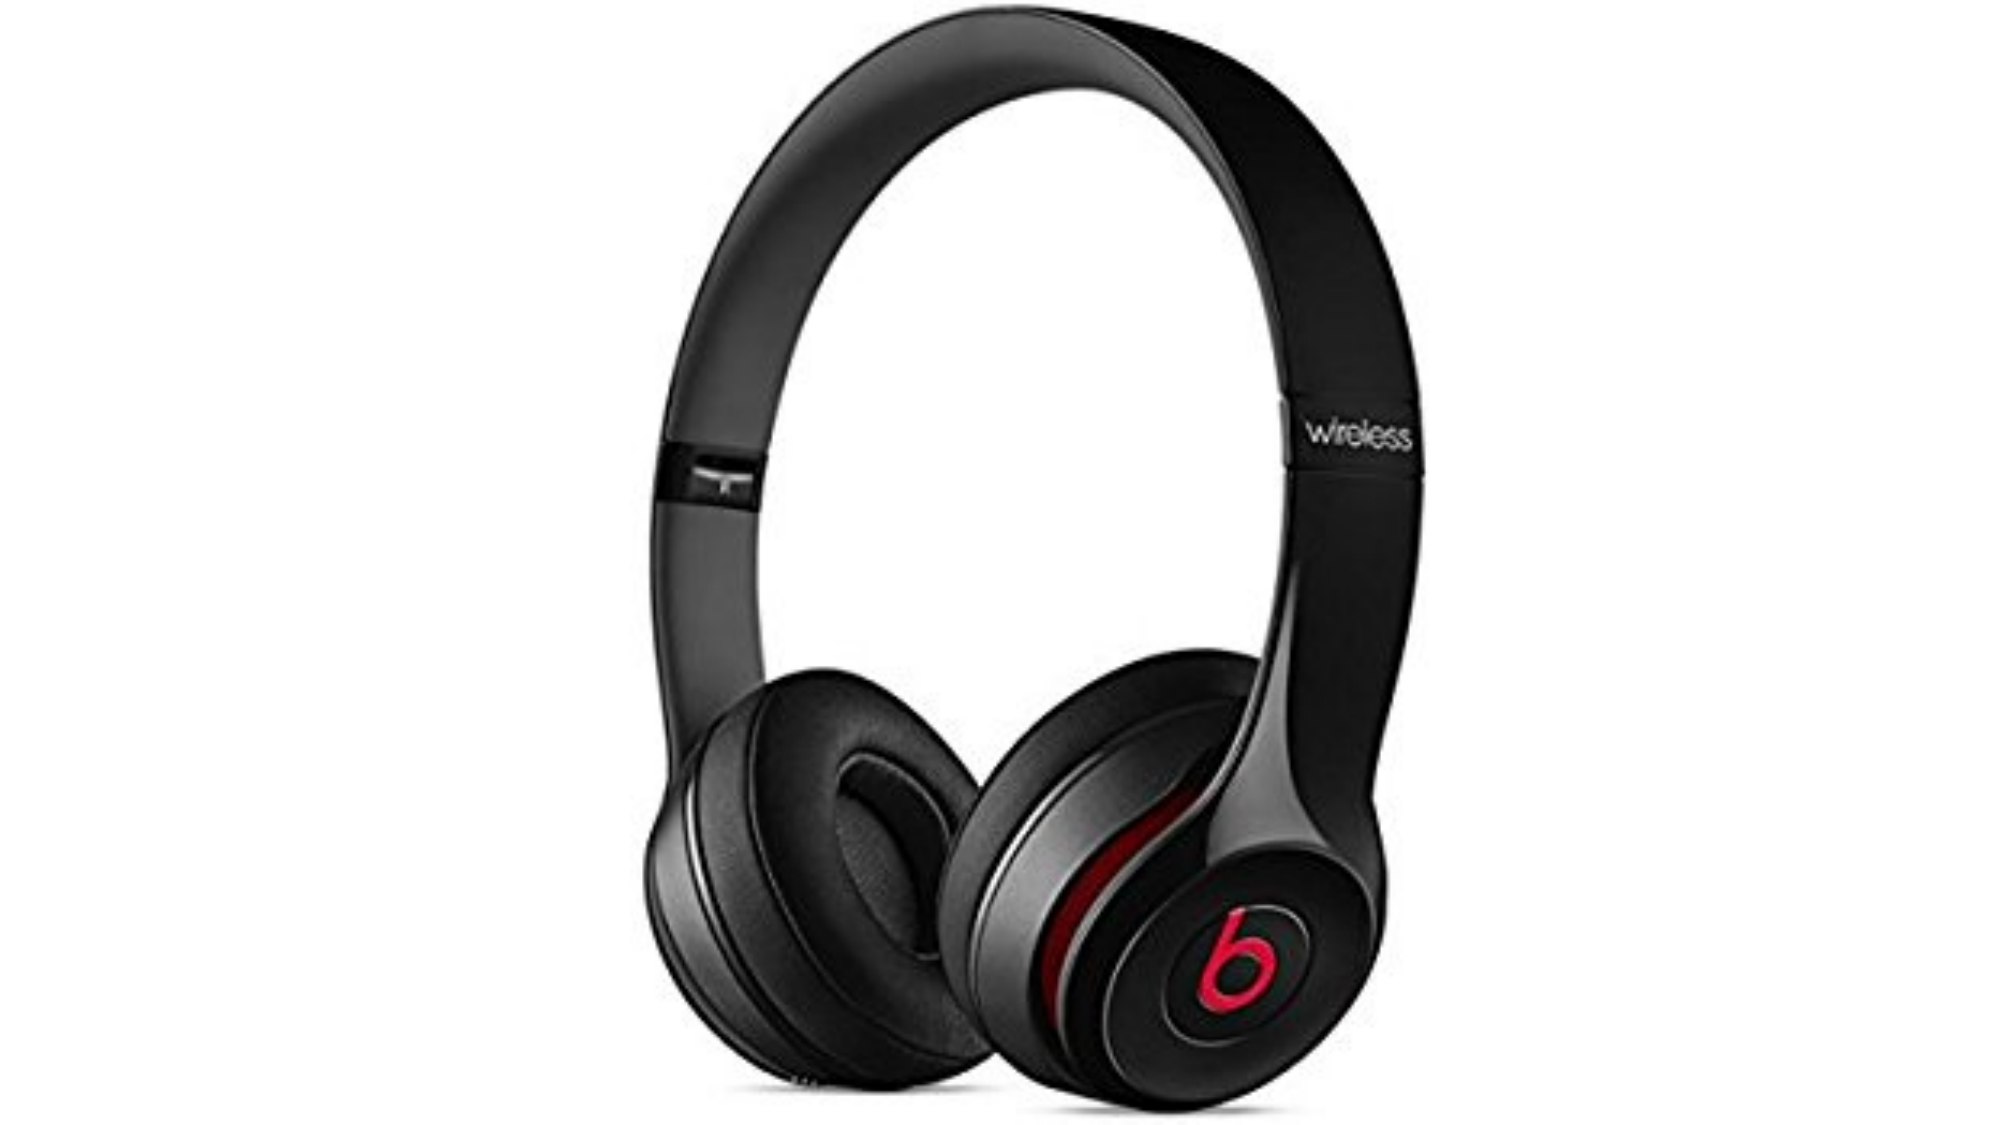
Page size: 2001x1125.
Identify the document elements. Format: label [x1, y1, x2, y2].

picture [477, 0, 1603, 1125]
